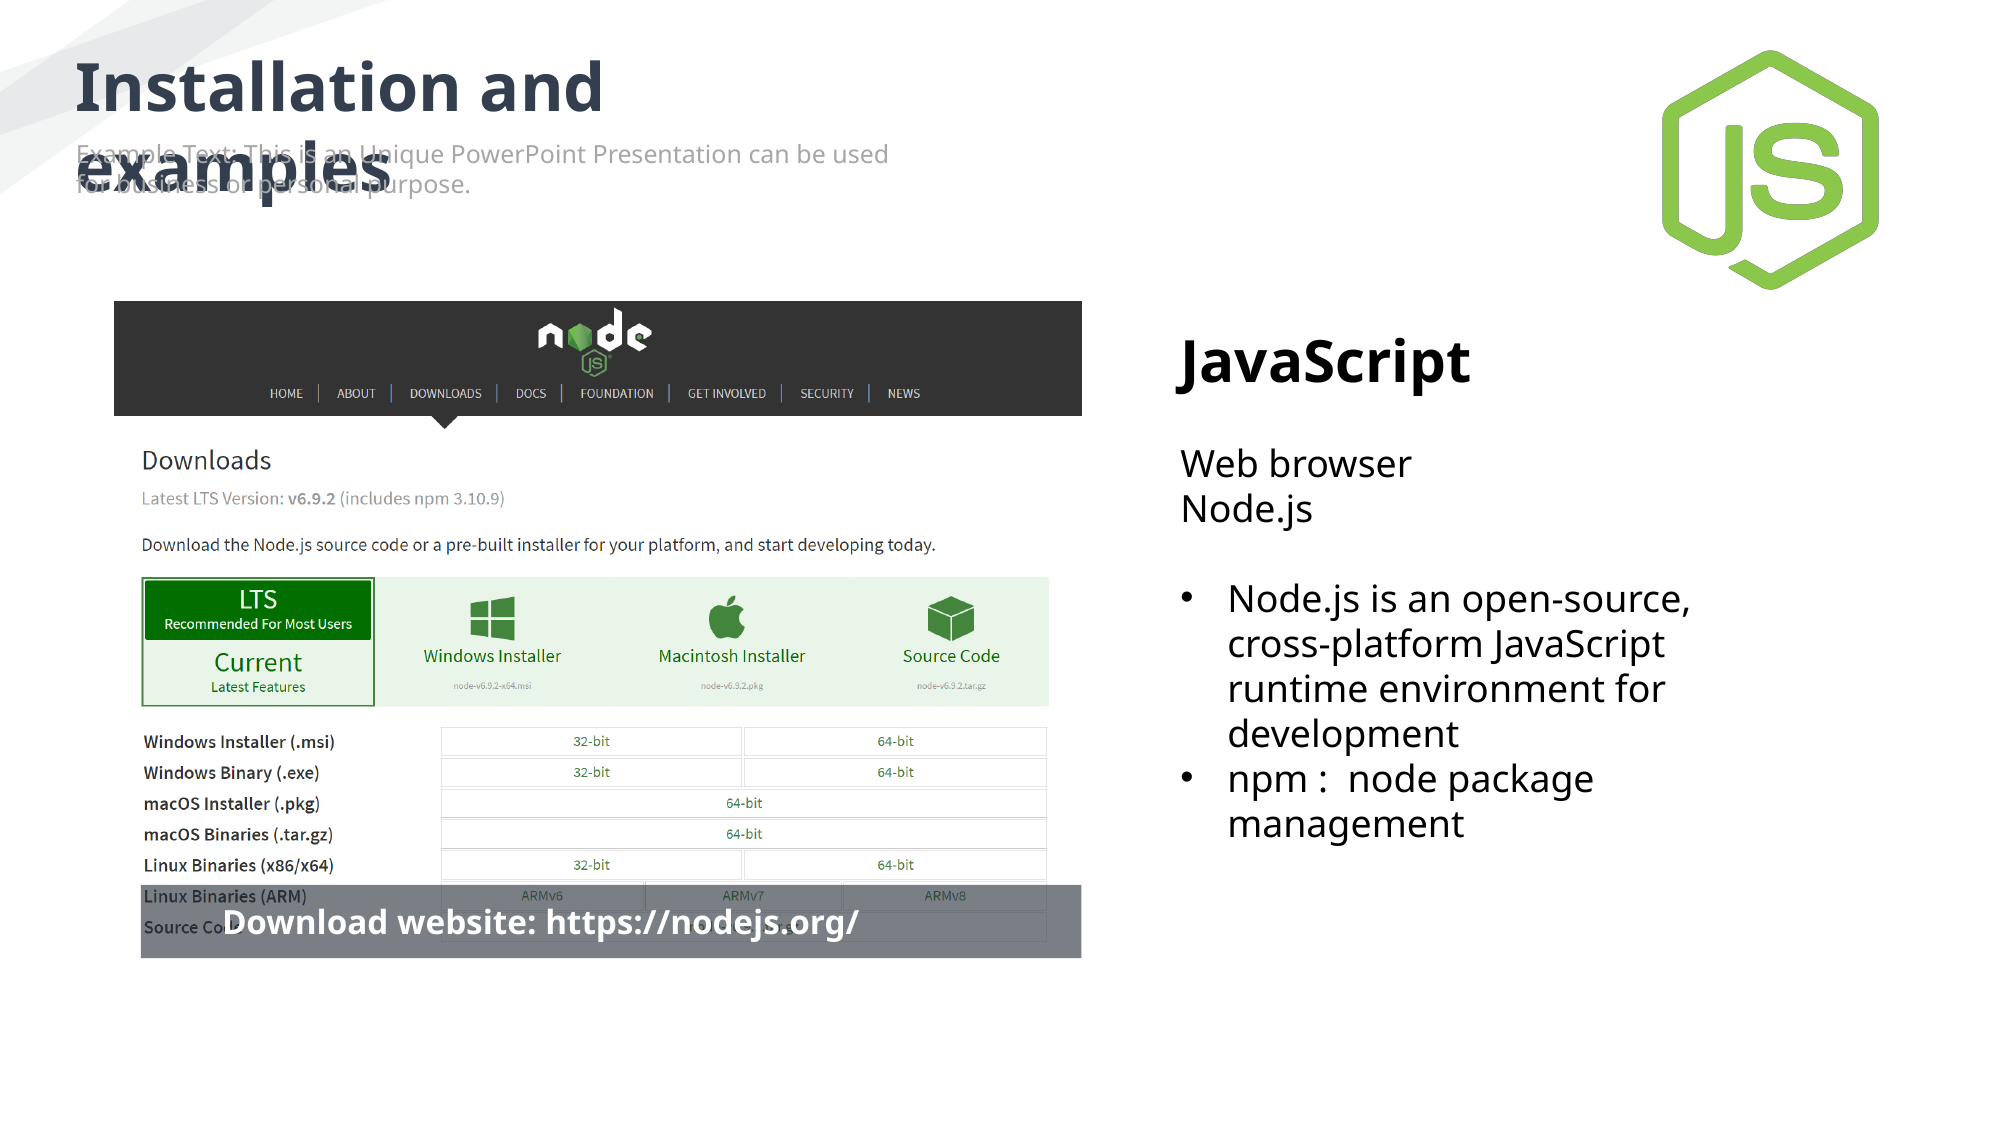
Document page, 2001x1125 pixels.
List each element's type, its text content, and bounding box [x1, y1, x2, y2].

picture [1662, 50, 1879, 290]
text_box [140, 884, 1082, 959]
picture [114, 301, 1082, 959]
list Example Text: This is an Unique PowerPoint Presentation can be used for business or personal purpose. [61, 131, 920, 180]
text_box JavaScript Web browser Node.js Node.js is an open-source, cross-platform JavaScript runtime environment for development npm : node package management [1165, 317, 1799, 852]
list Installation and examples [61, 37, 920, 131]
